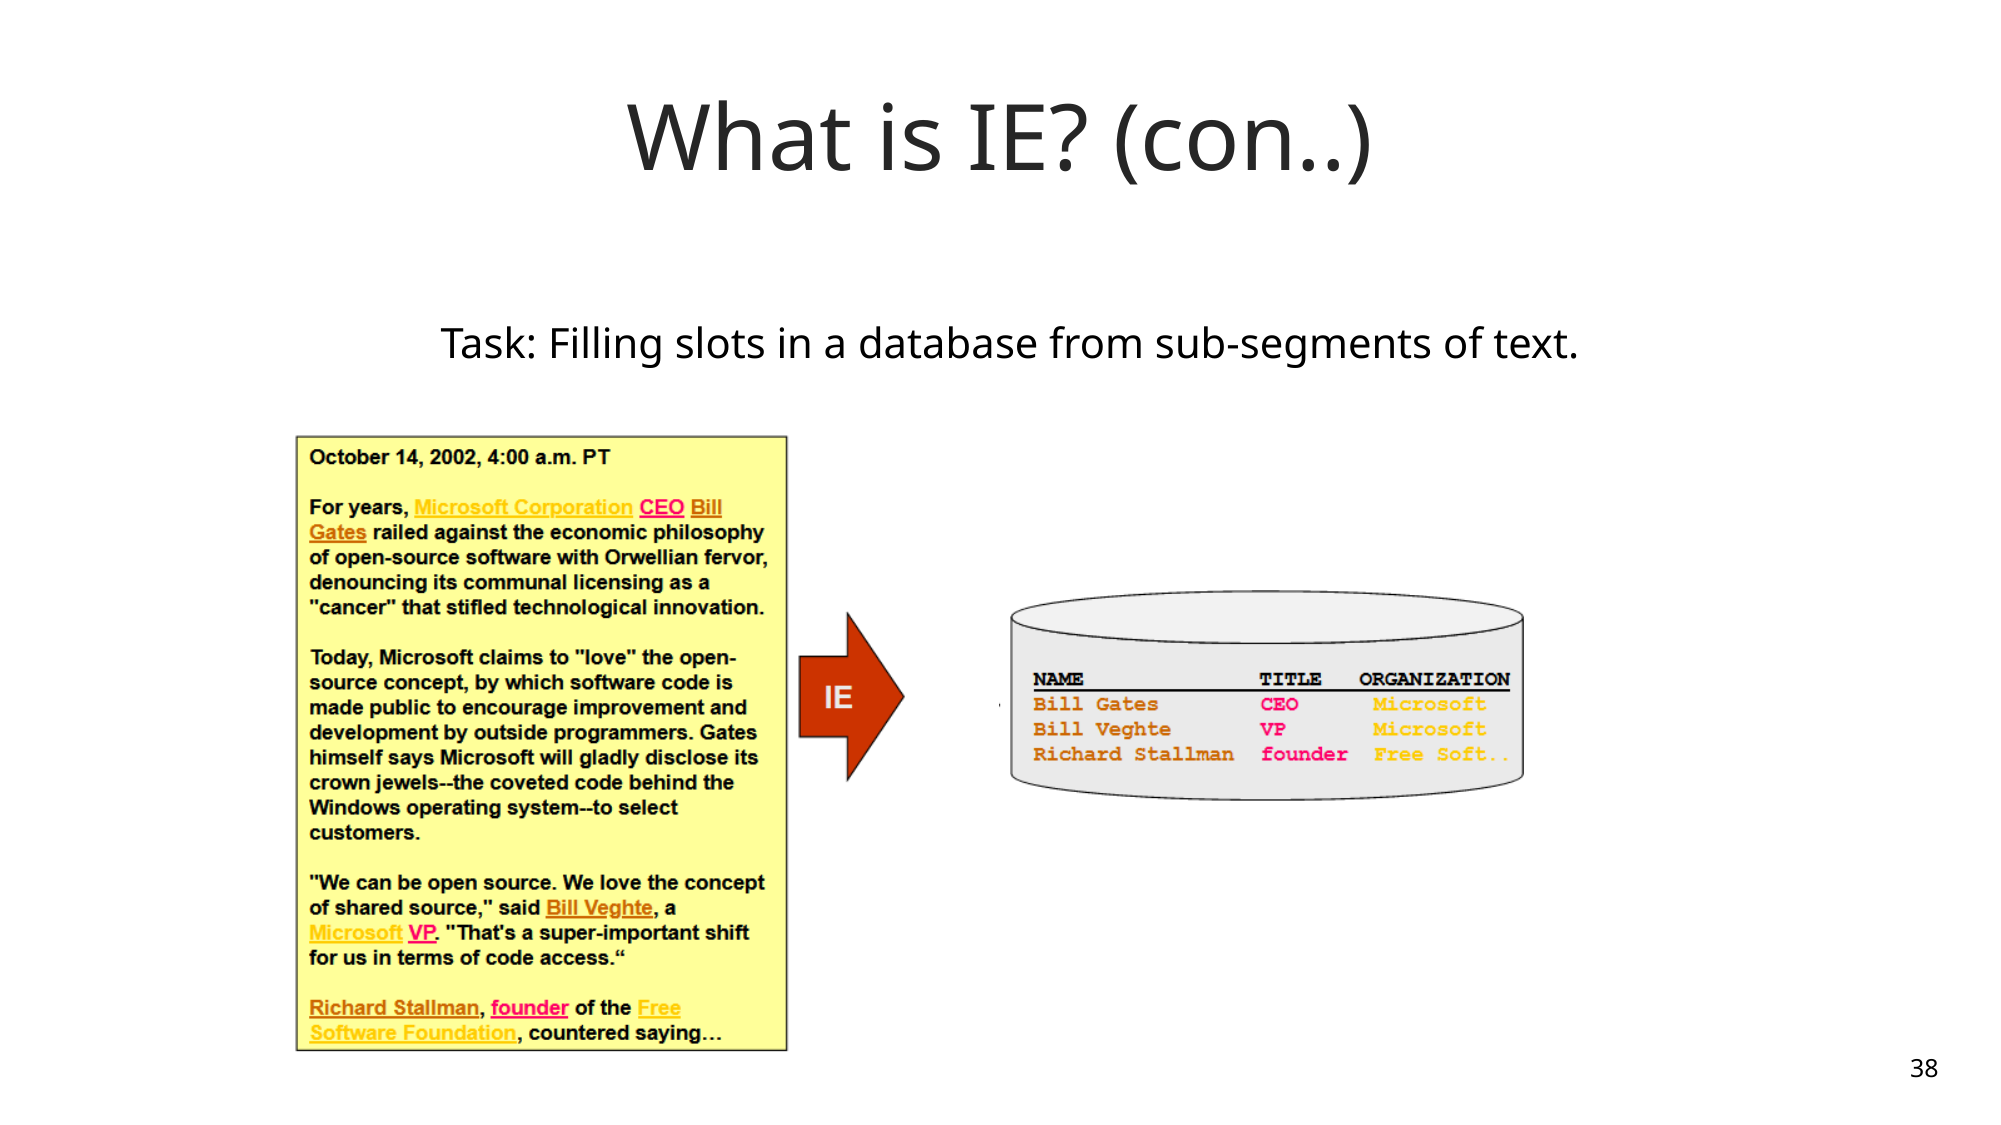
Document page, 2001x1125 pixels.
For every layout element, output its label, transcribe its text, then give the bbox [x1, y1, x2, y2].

text_box 38 [1874, 1045, 1975, 1090]
picture [999, 589, 1539, 813]
picture [287, 428, 911, 1066]
text_box What is IE? (con..) [137, 59, 1863, 213]
text_box Task: Filling slots in a database from sub-segments of text. [425, 309, 1731, 375]
